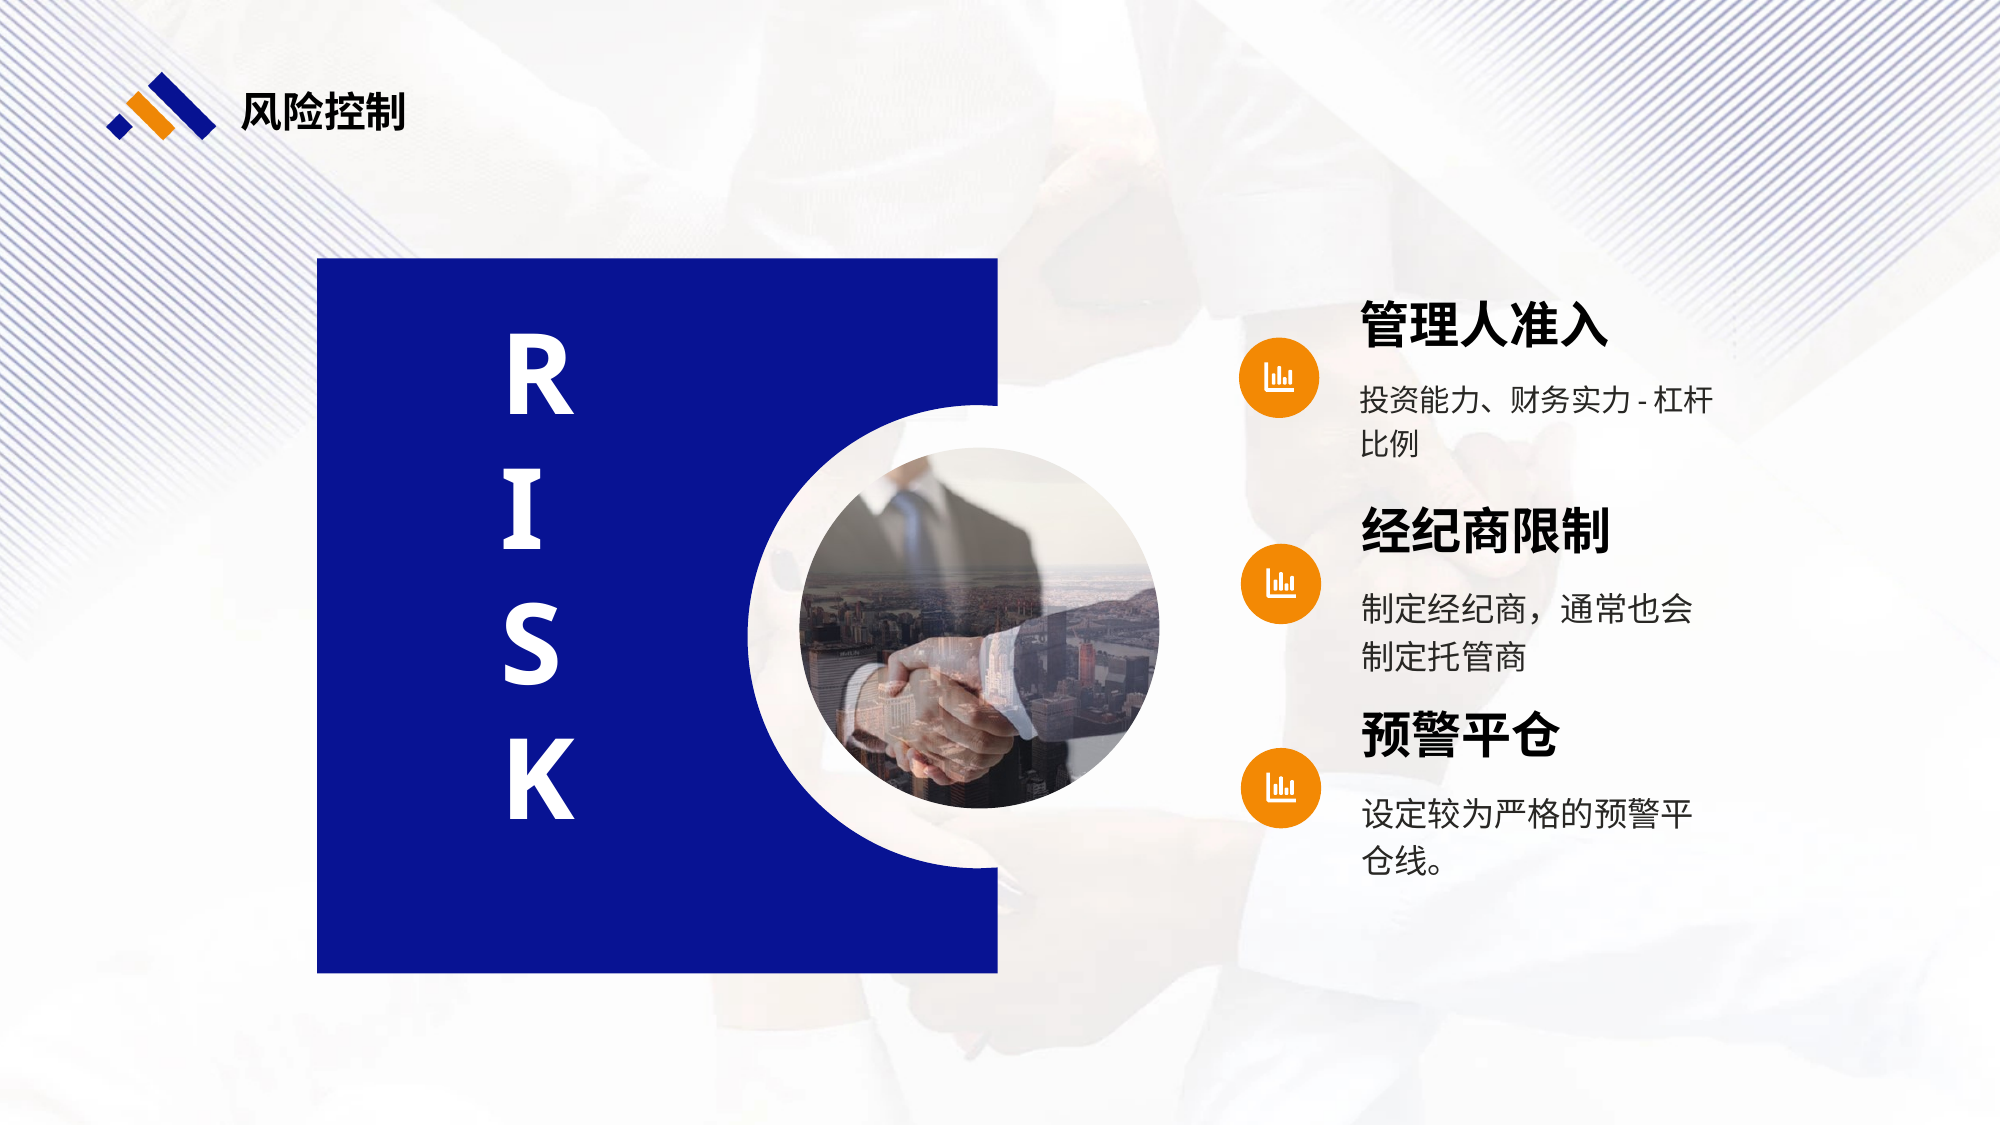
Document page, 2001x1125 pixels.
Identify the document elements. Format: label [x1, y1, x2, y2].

picture [0, 0, 2000, 1125]
text_box [1238, 293, 1753, 463]
text_box [1240, 703, 1755, 873]
text_box [1240, 499, 1755, 669]
